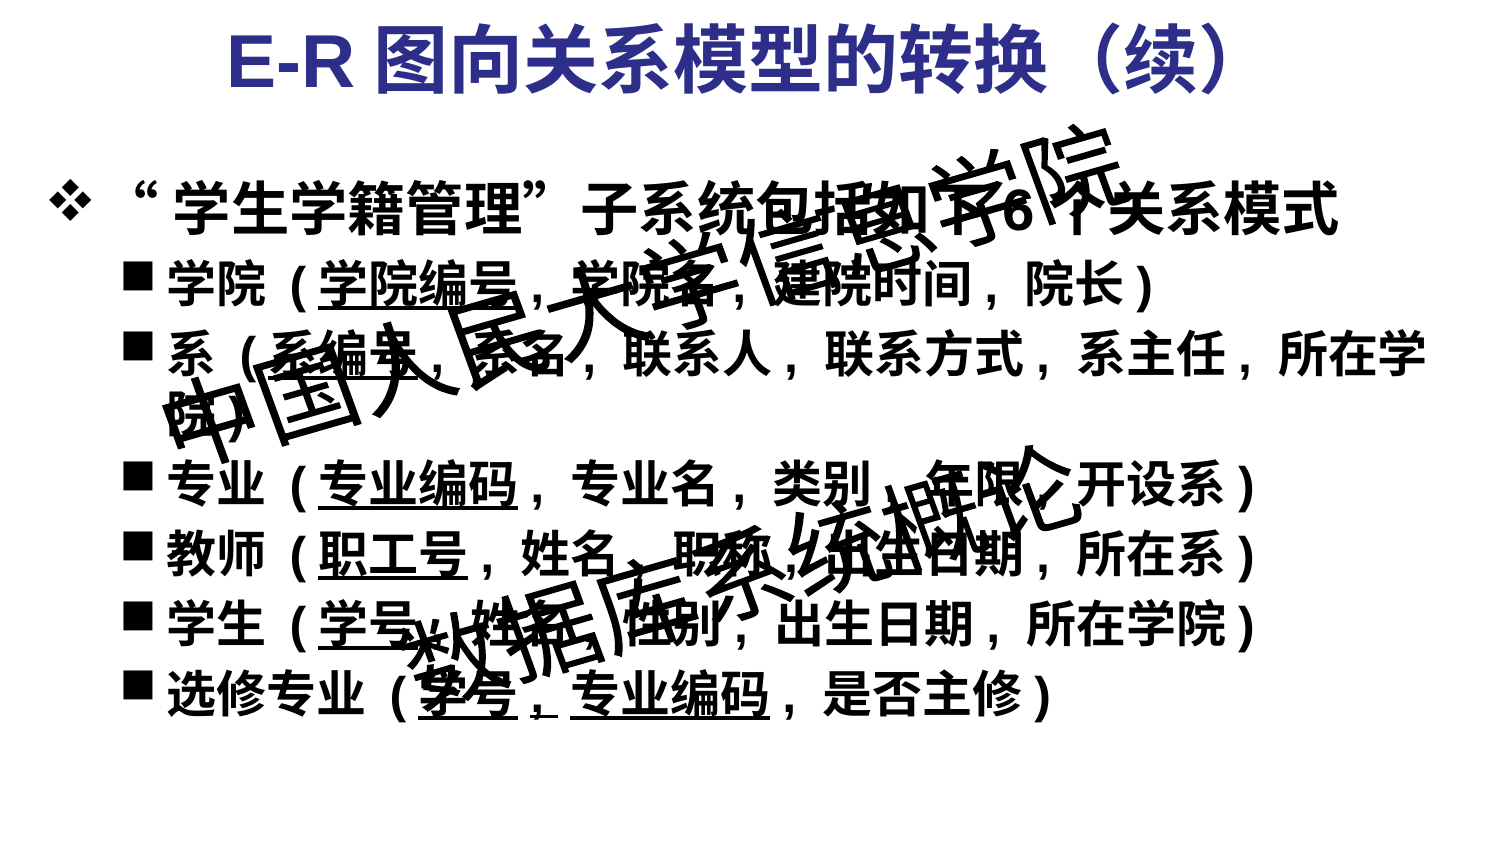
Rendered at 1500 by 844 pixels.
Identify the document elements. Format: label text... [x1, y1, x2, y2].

list “学生学籍管理”子系统包括如下6个关系模式 学院 (学院编号, 学院名, 建院时间, 院长) 系 (系编号, 系名, 联系人, 联系方式, 系主任, 所在学院) 专业 (专业编码, 专业名, 类别, 年限, 开设系) 教师 (职工号, 姓名, 职称, 出生日期, 所在系) 学生 (学号, 姓名, 性别, 出生日期, 所在学院) 选修专业 (学号, 专业编码, 是否主修) [29, 164, 1483, 763]
title E-R图向关系模型的转换（续） [75, 0, 1425, 115]
